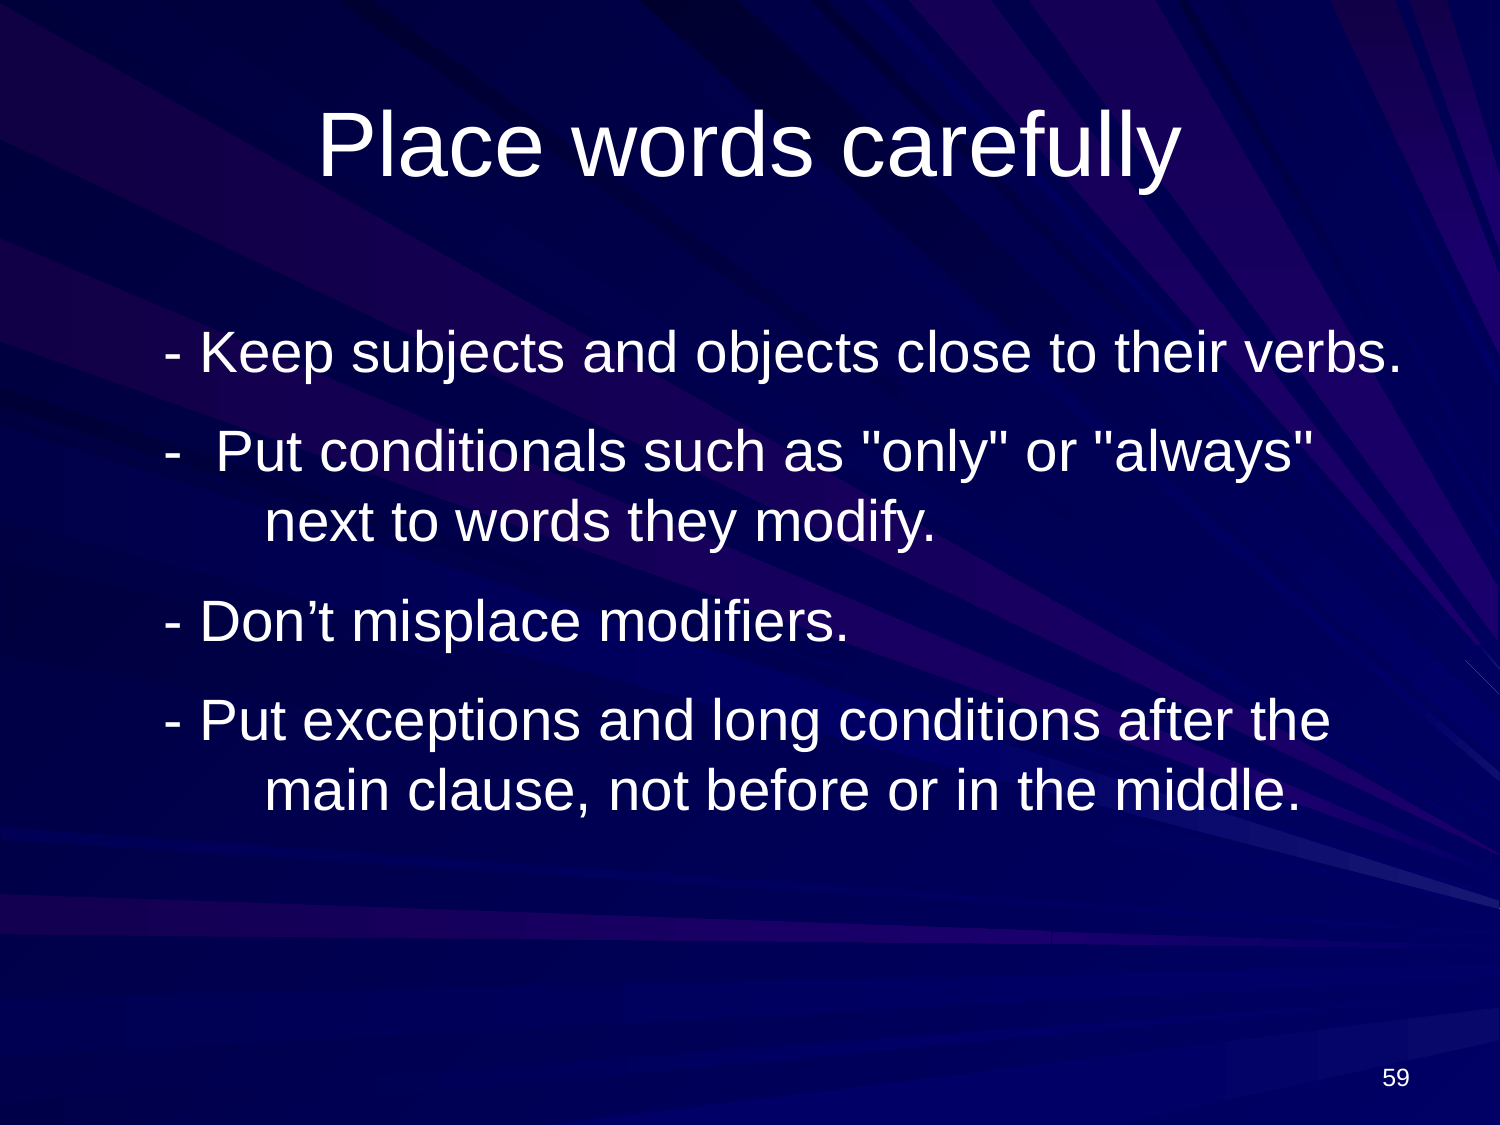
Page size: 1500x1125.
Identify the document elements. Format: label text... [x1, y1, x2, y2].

slide_number 59 [1074, 1024, 1425, 1100]
text_box - Keep subjects and objects close to their verbs. - Put conditionals such as "only" or "always" next to words they modify. - Don’t misplace modifiers. - Put exceptions and long conditions after the main clause, not before or in the middle. [99, 162, 1438, 901]
title Place words carefully [74, 45, 1426, 234]
